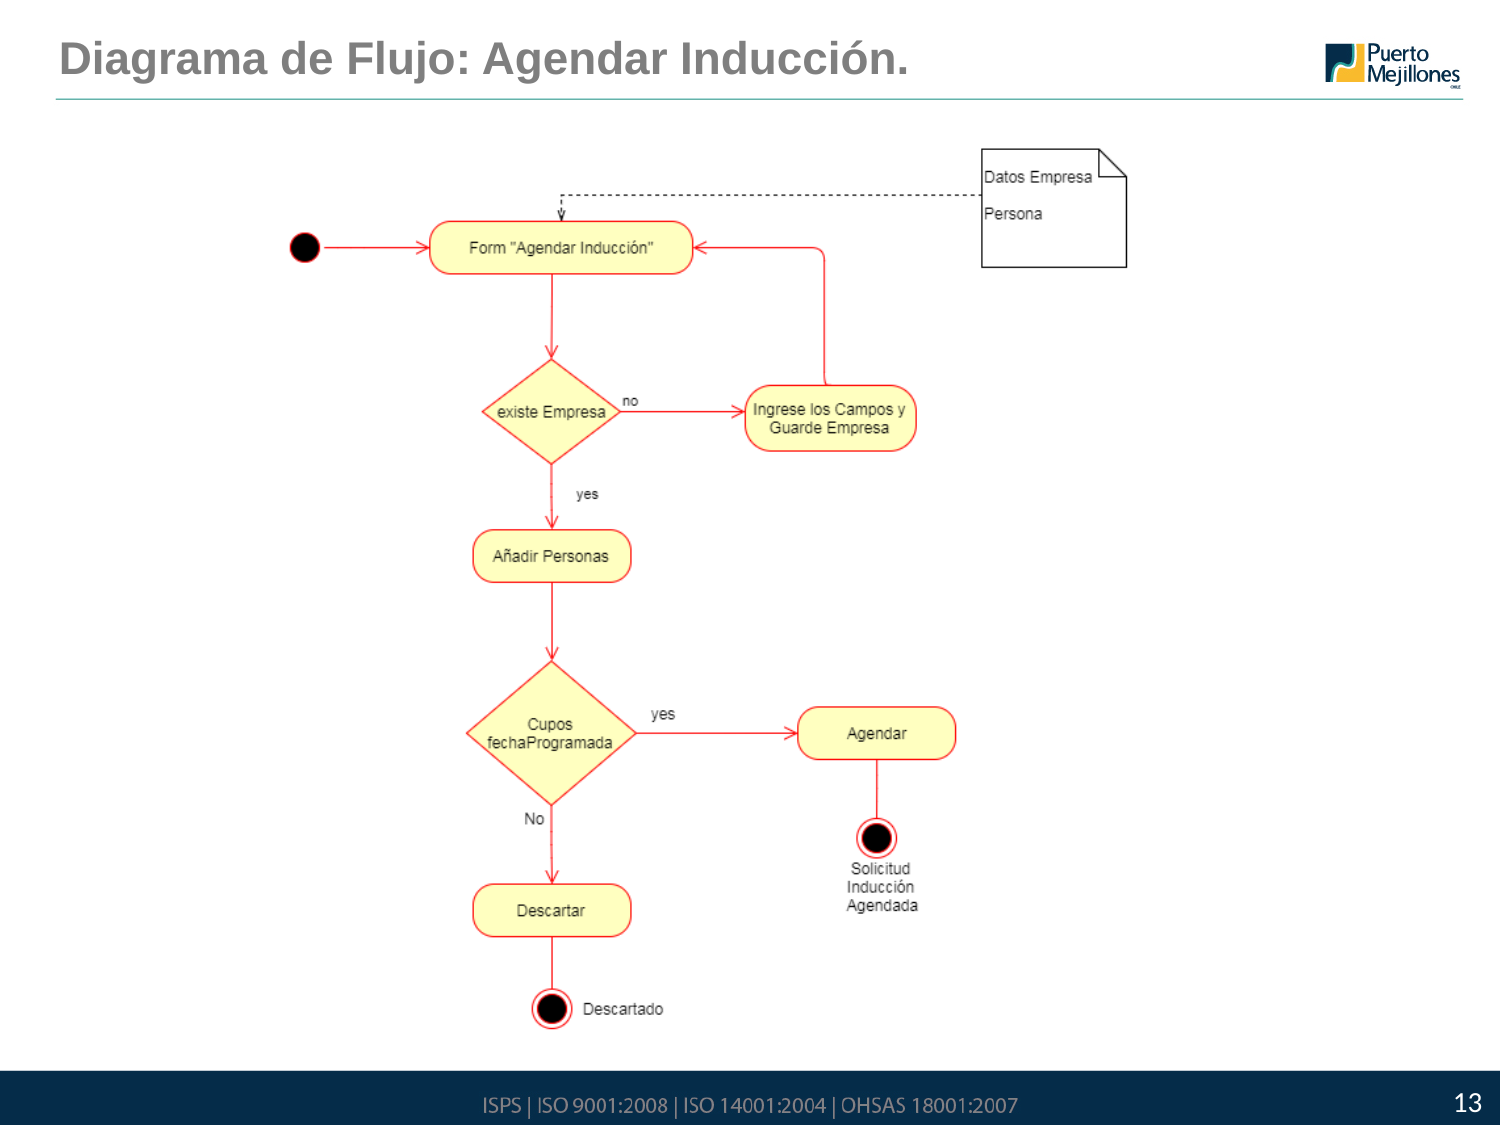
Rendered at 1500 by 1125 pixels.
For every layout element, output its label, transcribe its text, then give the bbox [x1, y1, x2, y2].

text_box 13 [1435, 1075, 1500, 1125]
text_box Diagrama de Flujo: Agendar Inducción. [59, 21, 1079, 92]
picture [0, 36, 1500, 1125]
